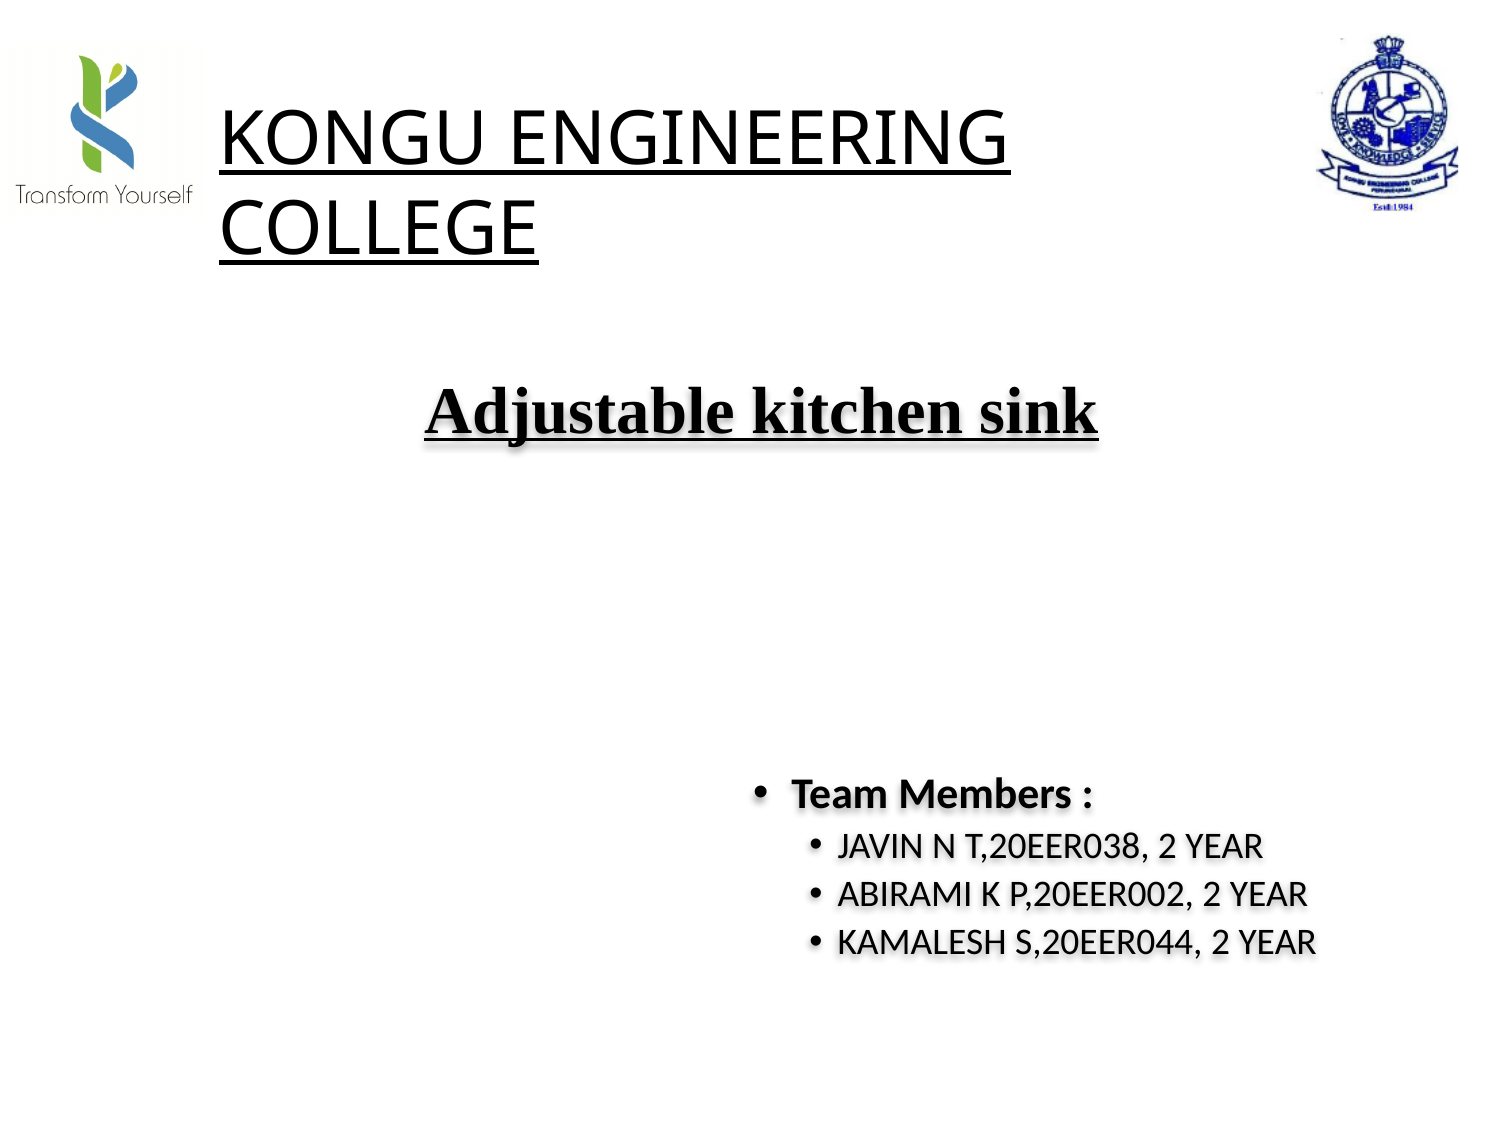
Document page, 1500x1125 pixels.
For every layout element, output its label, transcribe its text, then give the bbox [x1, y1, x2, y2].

list Team Members : JAVIN N T,20EER038, 2 YEAR ABIRAMI K P,20EER002, 2 YEAR KAMALESH S,20EER044, 2 YEAR [738, 763, 1399, 1083]
text_box Adjustable kitchen sink [409, 367, 1260, 455]
picture [1300, 33, 1465, 219]
text_box KONGU ENGINEERING COLLEGE [203, 82, 1329, 367]
picture [5, 43, 204, 219]
